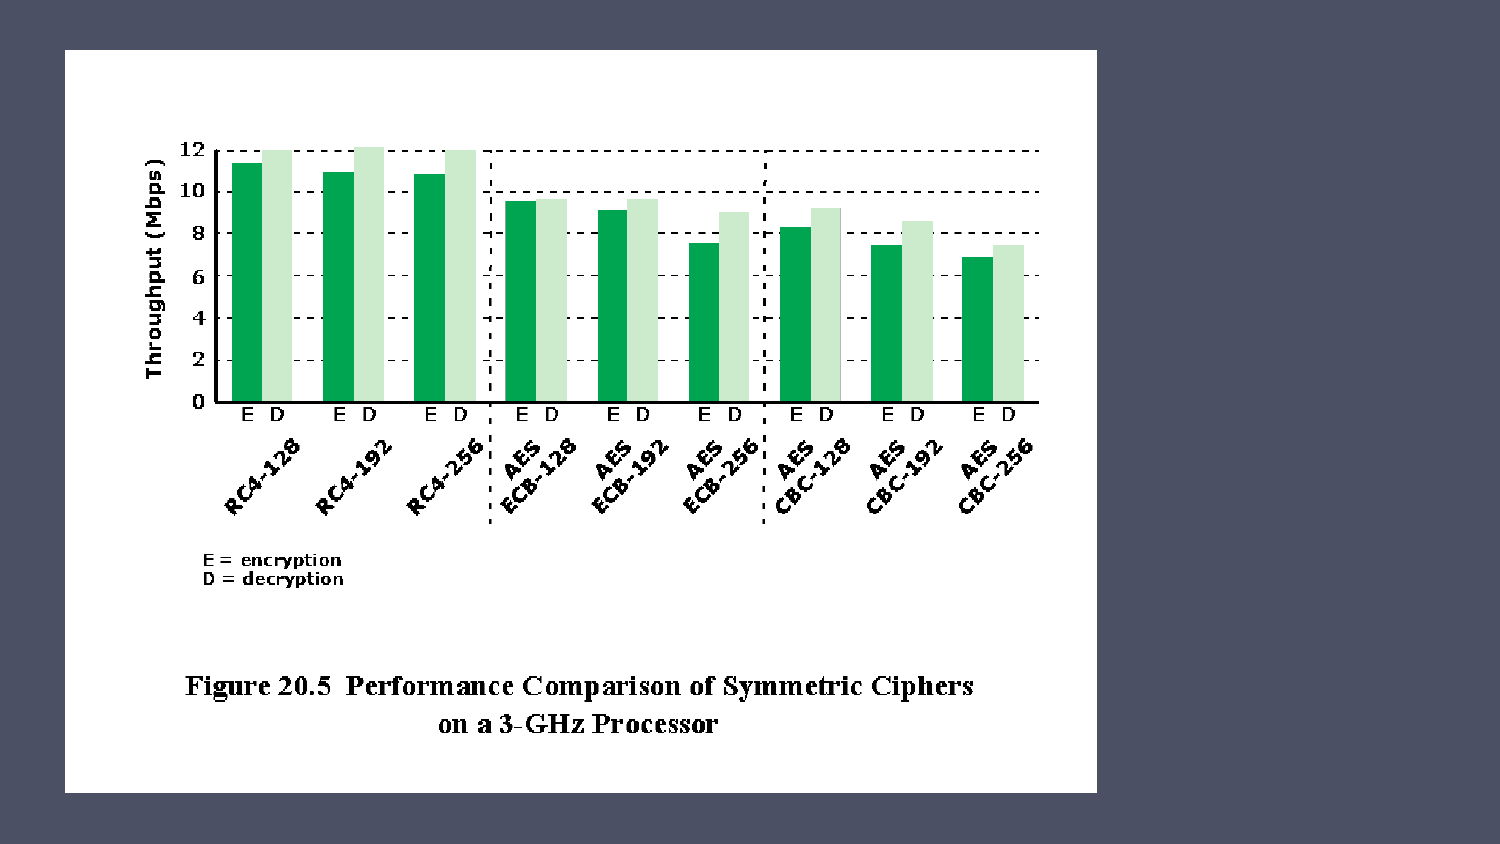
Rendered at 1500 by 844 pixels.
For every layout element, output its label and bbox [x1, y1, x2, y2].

picture [64, 49, 1097, 794]
